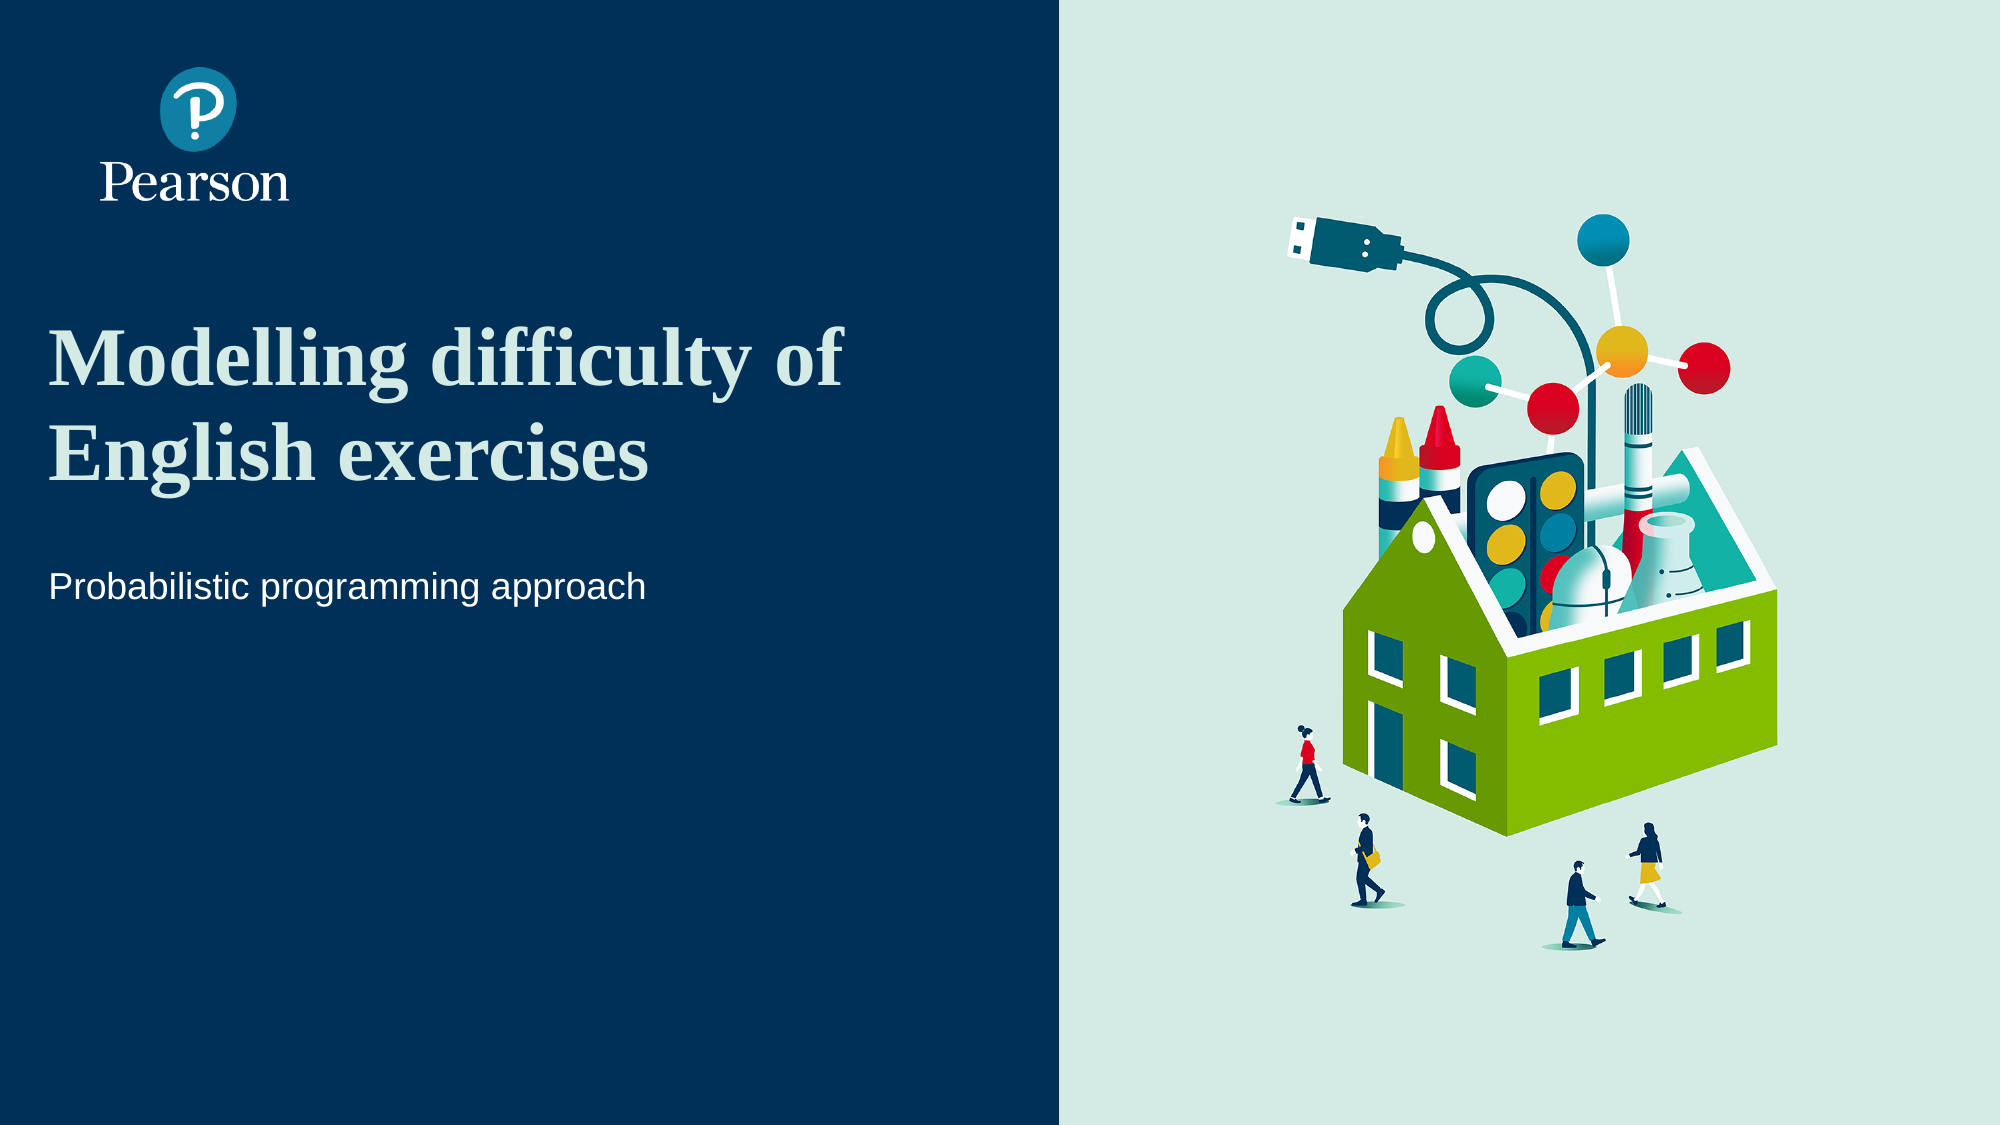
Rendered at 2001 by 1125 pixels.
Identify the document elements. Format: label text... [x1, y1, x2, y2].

picture [100, 67, 289, 201]
title Modelling difficulty of English exercises [48, 309, 1000, 530]
subtitle Probabilistic programming approach [48, 442, 792, 683]
picture [1059, 0, 2000, 1125]
